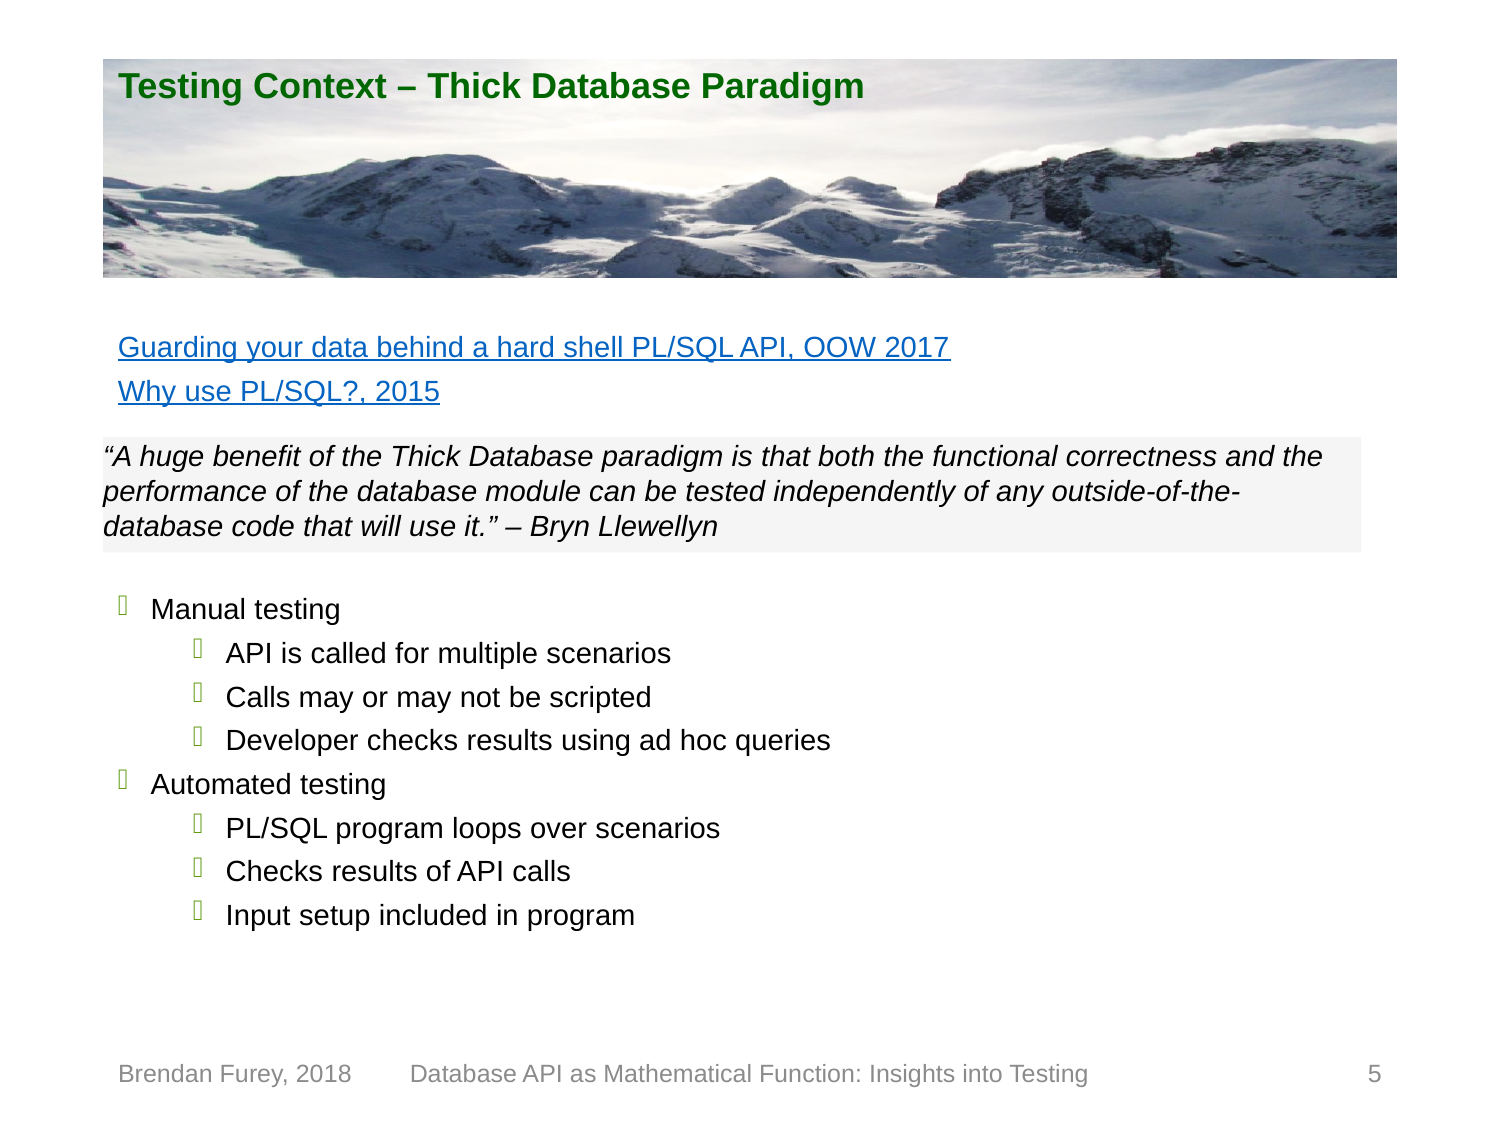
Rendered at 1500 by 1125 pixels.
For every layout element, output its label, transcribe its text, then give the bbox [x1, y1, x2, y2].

text_box Guarding your data behind a hard shell PL/SQL API, OOW 2017 Why use PL/SQL?, 2015 Manual testing API is called for multiple scenarios Calls may or may not be scripted Developer checks results using ad hoc queries Automated testing PL/SQL program loops over scenarios Checks results of API calls Input setup included in program [103, 277, 1397, 939]
text_box “A huge benefit of the Thick Database paradigm is that both the functional correctness and the performance of the database module can be tested independently of any outside-of-the-database code that will use it.” – Bryn Llewellyn [103, 437, 1362, 553]
slide_number Brendan Furey, 2018 [103, 1042, 365, 1103]
footer Database API as Mathematical Function: Insights into Testing [365, 1042, 1135, 1103]
slide_number 5 [1206, 1042, 1397, 1103]
title Testing Context – Thick Database Paradigm [103, 59, 1397, 277]
